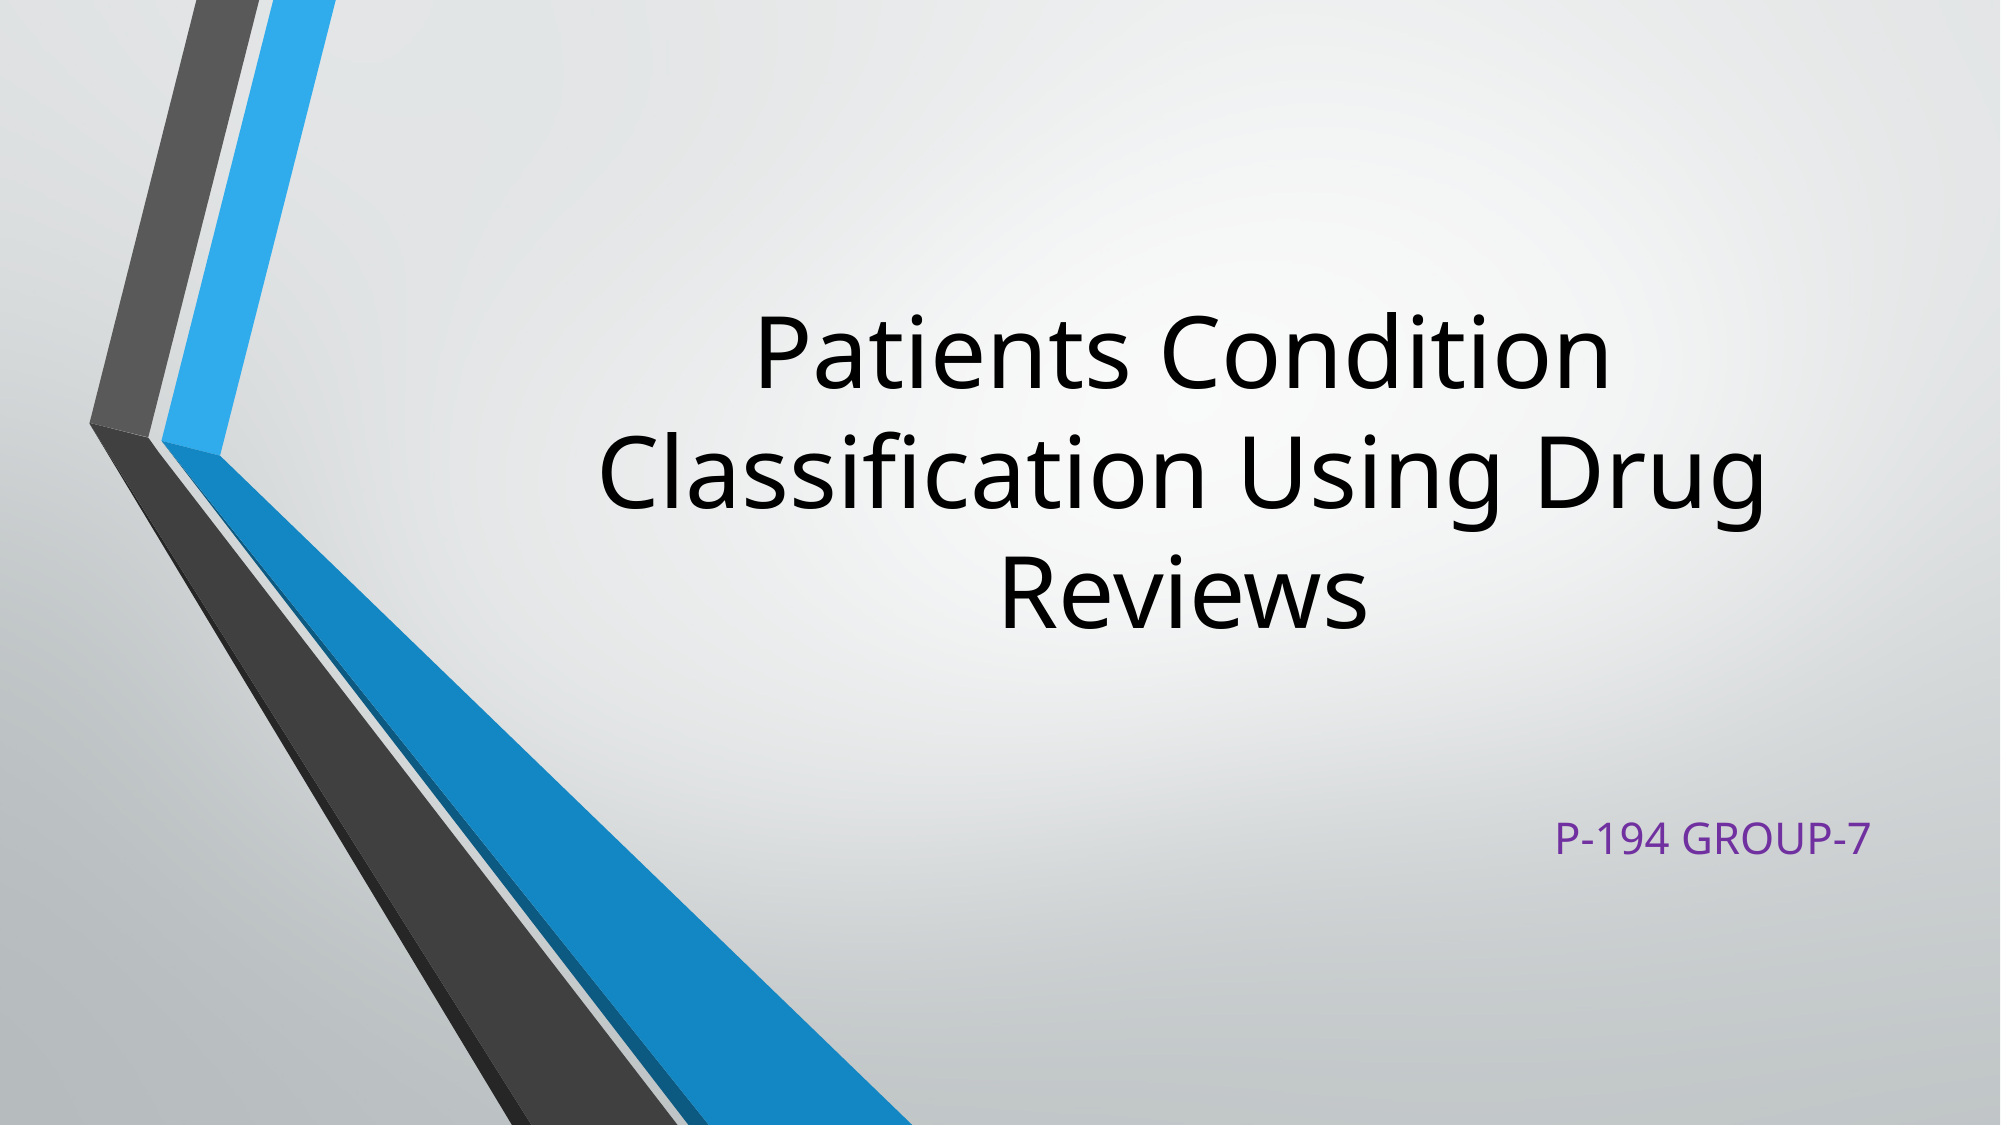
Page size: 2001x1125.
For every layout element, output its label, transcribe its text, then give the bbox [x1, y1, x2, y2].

subtitle P-194 GROUP-7 [740, 803, 1887, 884]
title Patients Condition Classification Using Drug Reviews [480, 226, 1887, 656]
